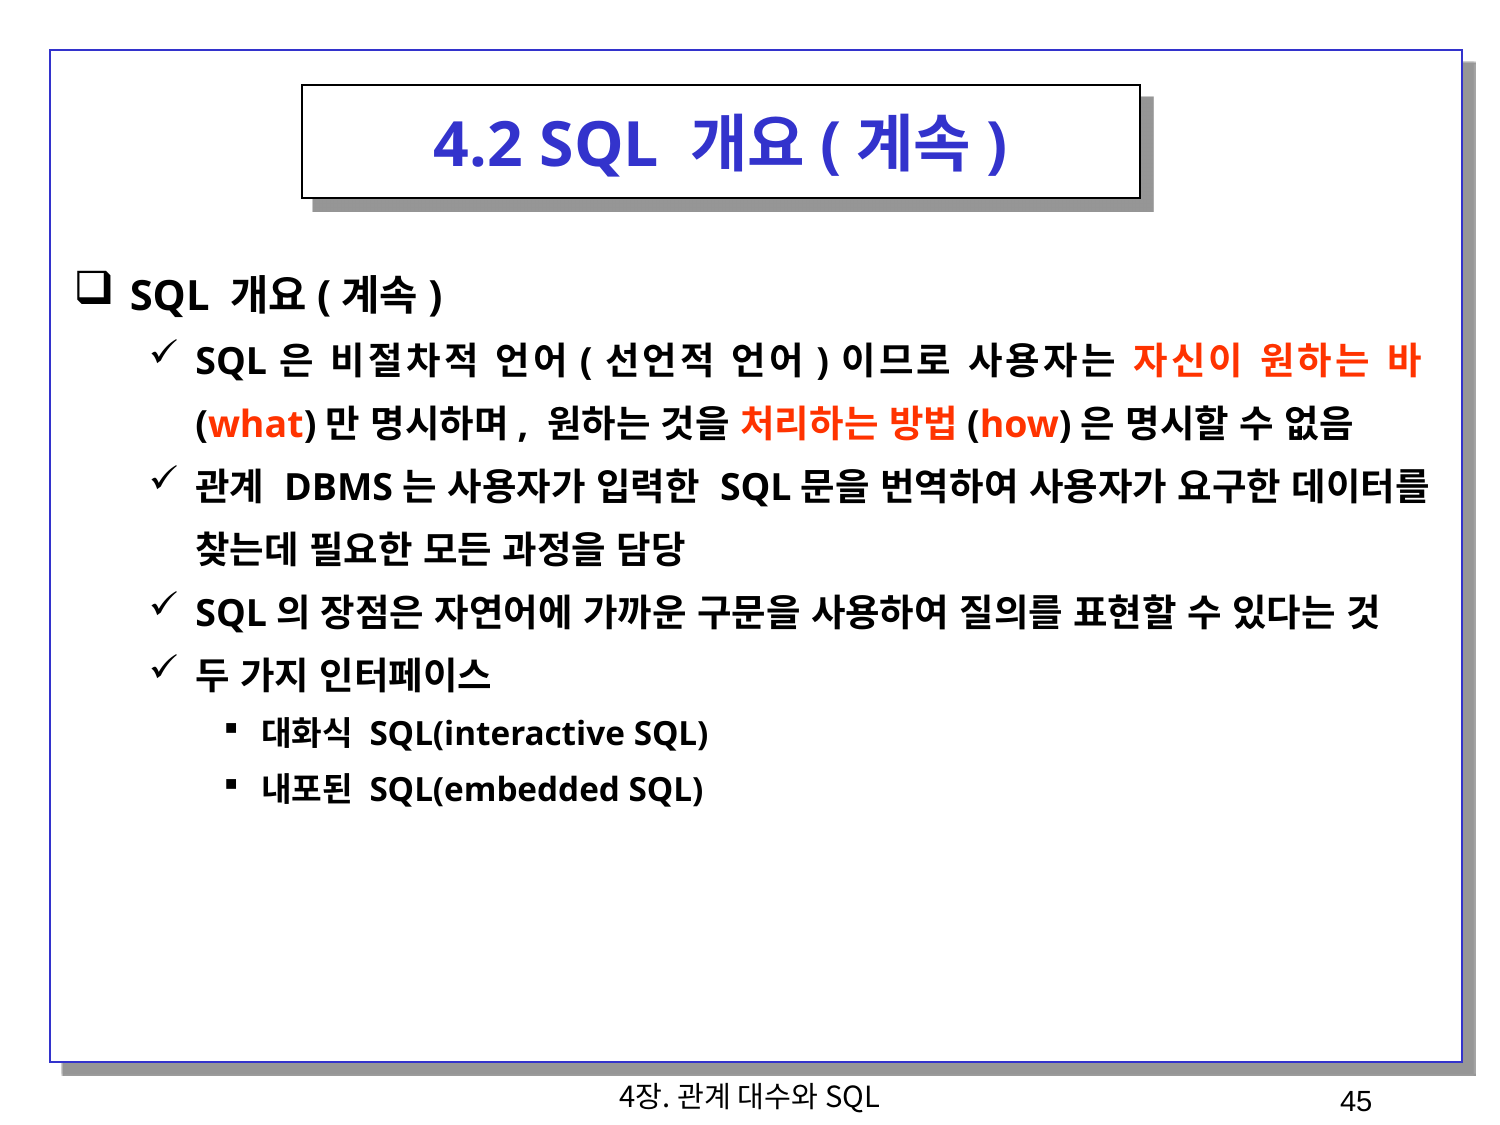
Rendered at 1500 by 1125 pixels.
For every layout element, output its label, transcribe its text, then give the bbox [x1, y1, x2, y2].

footer 4장. 관계 대수와 SQL [512, 1074, 988, 1125]
list SQL 개요(계속) SQL은 비절차적 언어(선언적 언어)이므로 사용자는 자신이 원하는 바(what)만 명시하며, 원하는 것을 처리하는 방법(how)은 명시할 수 없음 관계 DBMS는 사용자가 입력한 SQL문을 번역하여 사용자가 요구한 데이터를 찾는데 필요한 모든 과정을 담당 SQL의 장점은 자연어에 가까운 구문을 사용하여 질의를 표현할 수 있다는 것 두 가지 인터페이스 대화식 SQL(interactive SQL) 내포된 SQL(embedded SQL) [58, 241, 1447, 1046]
slide_number 45 [1074, 1074, 1388, 1125]
text_box 4.2 SQL 개요(계속) [301, 85, 1141, 198]
